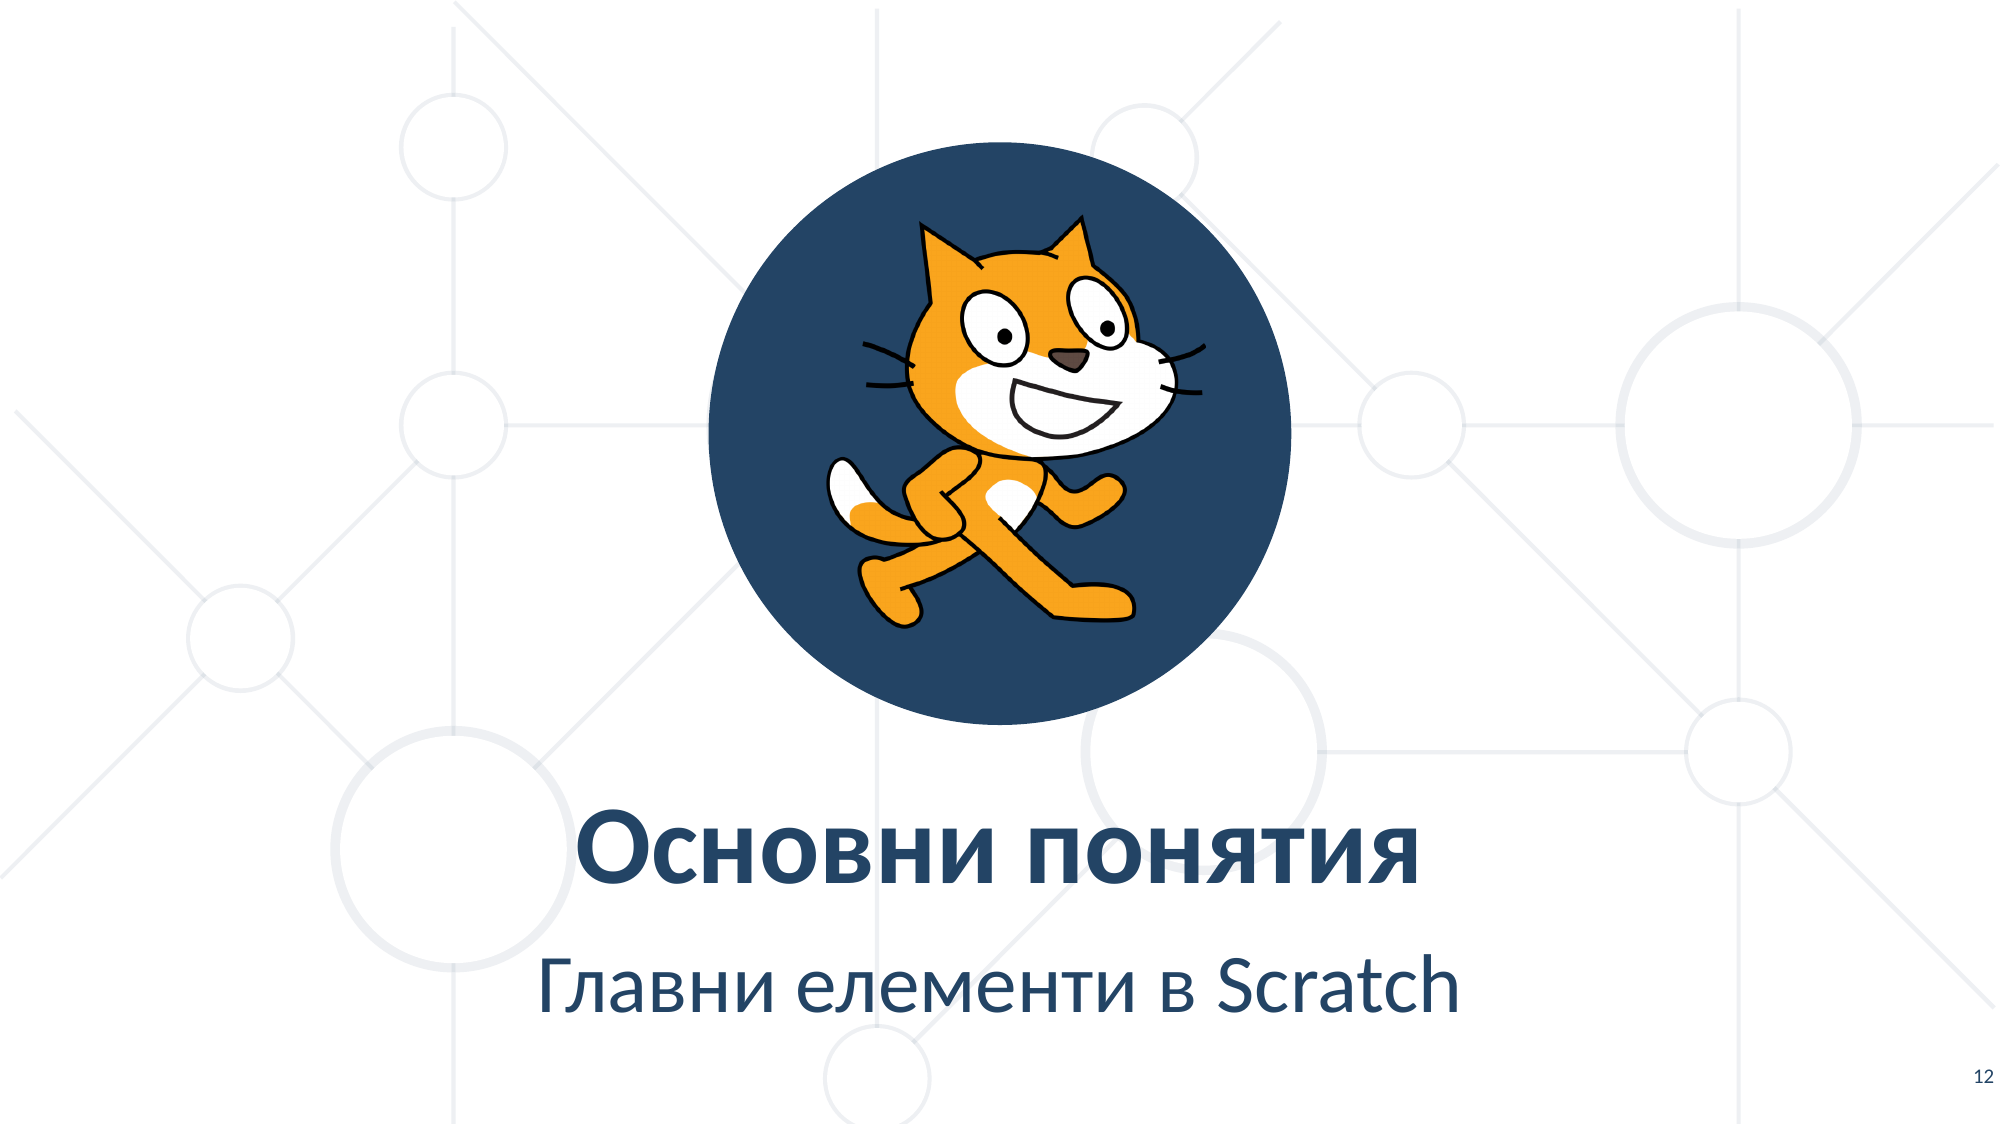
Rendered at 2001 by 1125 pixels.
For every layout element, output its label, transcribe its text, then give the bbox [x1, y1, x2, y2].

slide_number 12 [1929, 1049, 2000, 1100]
list Главни елементи в Scratch [100, 921, 1900, 1032]
list Основни понятия [100, 771, 1900, 898]
picture [818, 209, 1206, 638]
